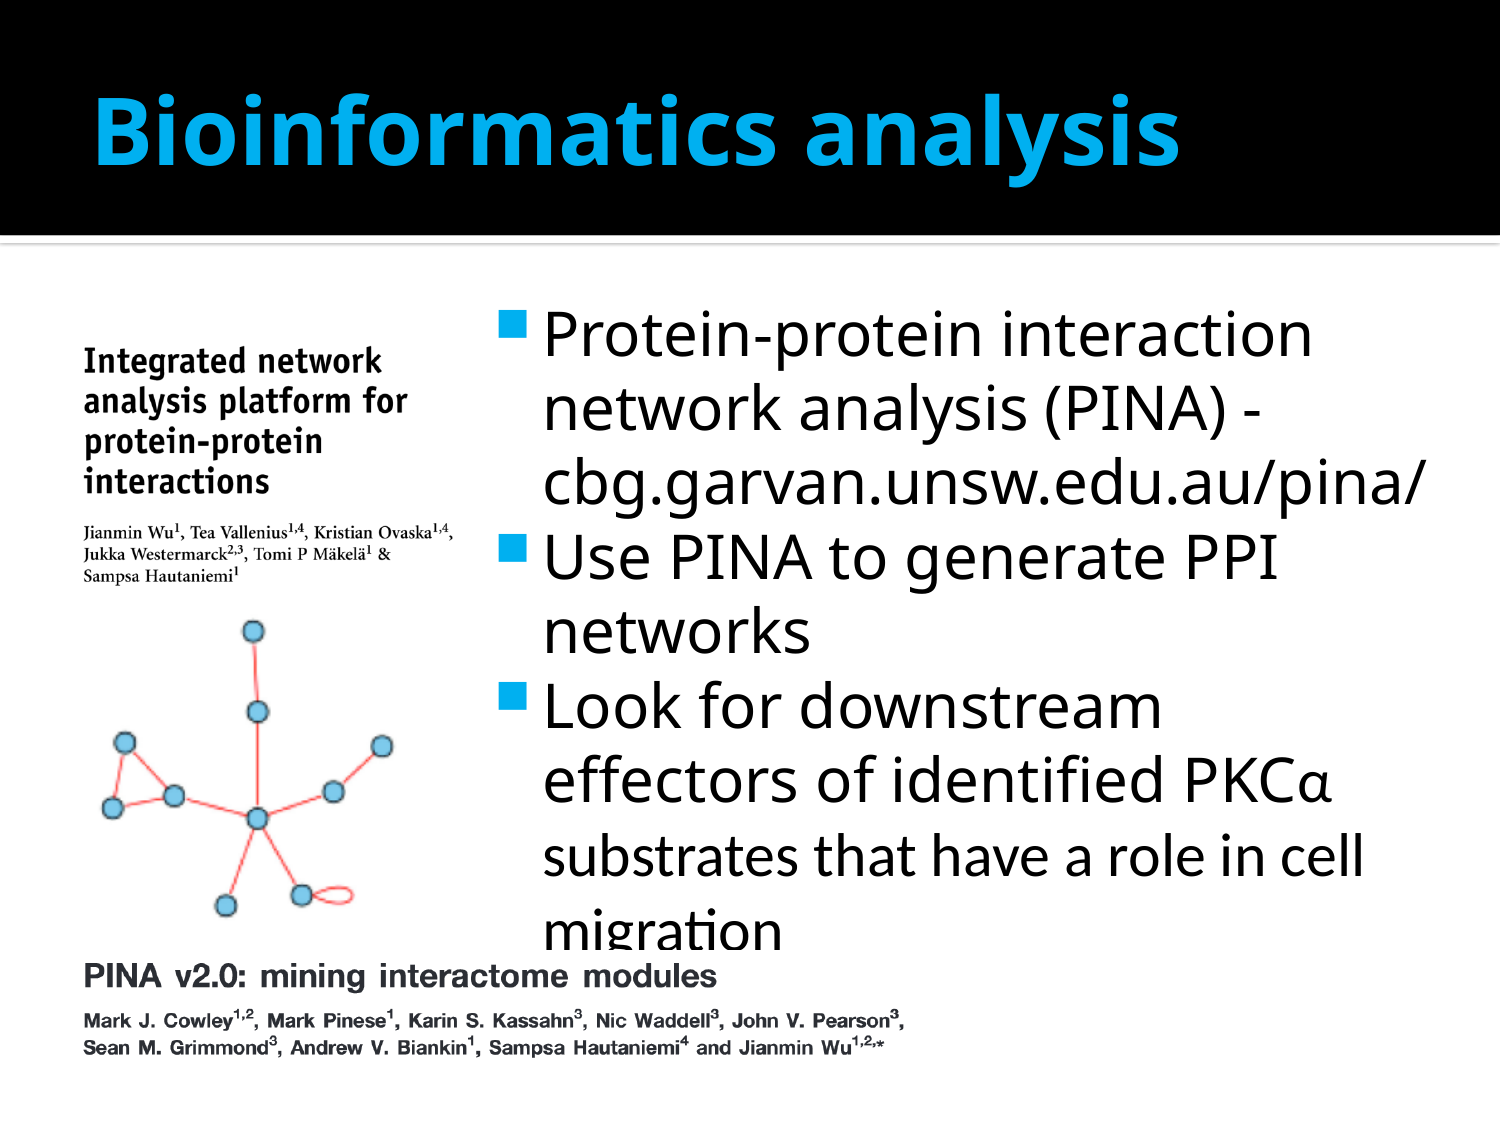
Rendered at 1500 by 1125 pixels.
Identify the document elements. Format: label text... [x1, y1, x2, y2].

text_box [76, 338, 928, 1072]
text_box Protein-protein interaction network analysis (PINA) - cbg.garvan.unsw.edu.au/pina/ Use PINA to generate PPI networks Look for downstream effectors of identified PKCα substrates that have a role in cell migration [466, 278, 1447, 1038]
title Bioinformatics analysis [75, 25, 1425, 231]
